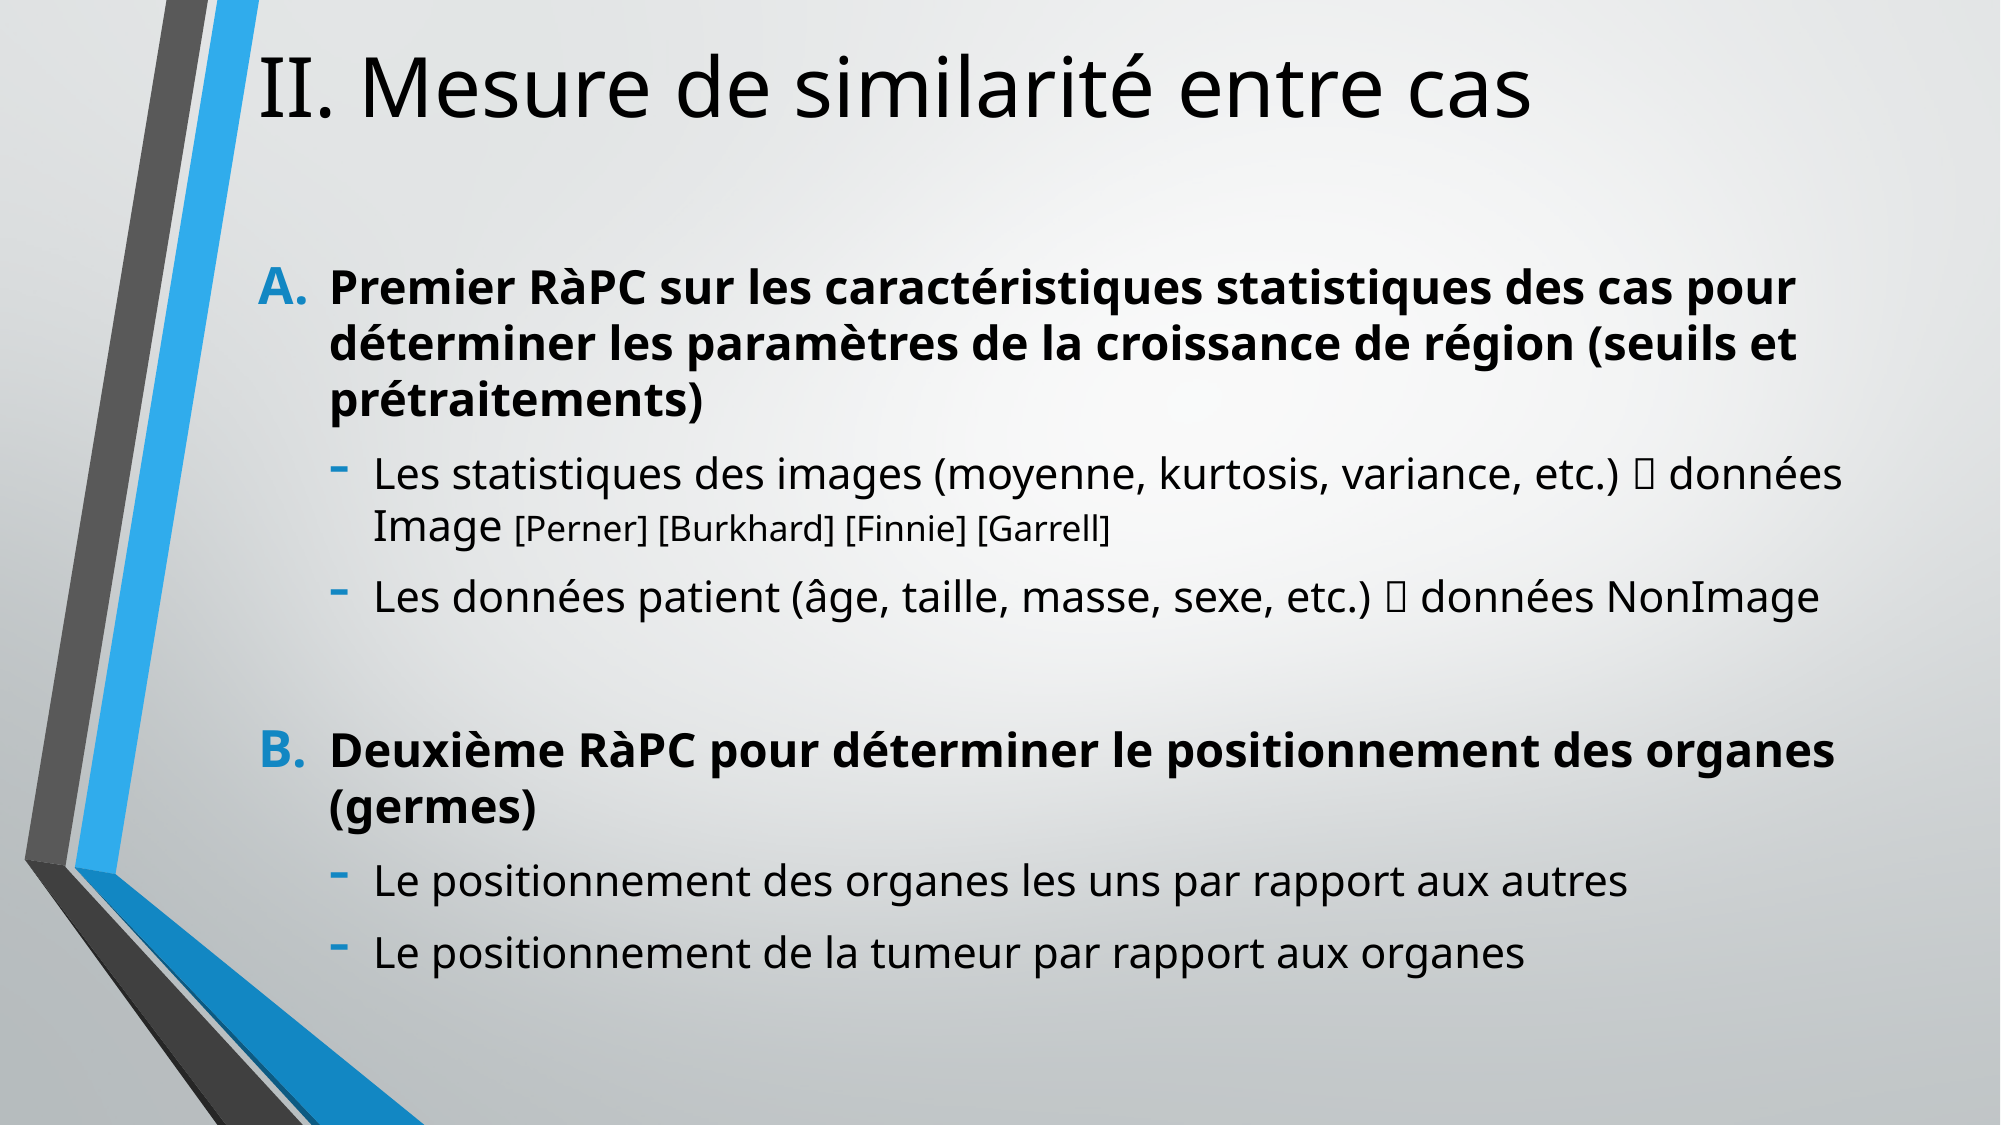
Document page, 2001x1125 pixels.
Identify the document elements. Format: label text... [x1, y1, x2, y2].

title II. Mesure de similarité entre cas [243, 19, 1887, 148]
list Premier RàPC sur les caractéristiques statistiques des cas pour déterminer les paramètres de la croissance de région (seuils et prétraitements) Les statistiques des images (moyenne, kurtosis, variance, etc.)  données Image [Perner] [Burkhard] [Finnie] [Garrell] Les données patient (âge, taille, masse, sexe, etc.)  données NonImage Deuxième RàPC pour déterminer le positionnement des organes (germes) Le positionnement des organes les uns par rapport aux autres Le positionnement de la tumeur par rapport aux organes [243, 172, 1887, 998]
